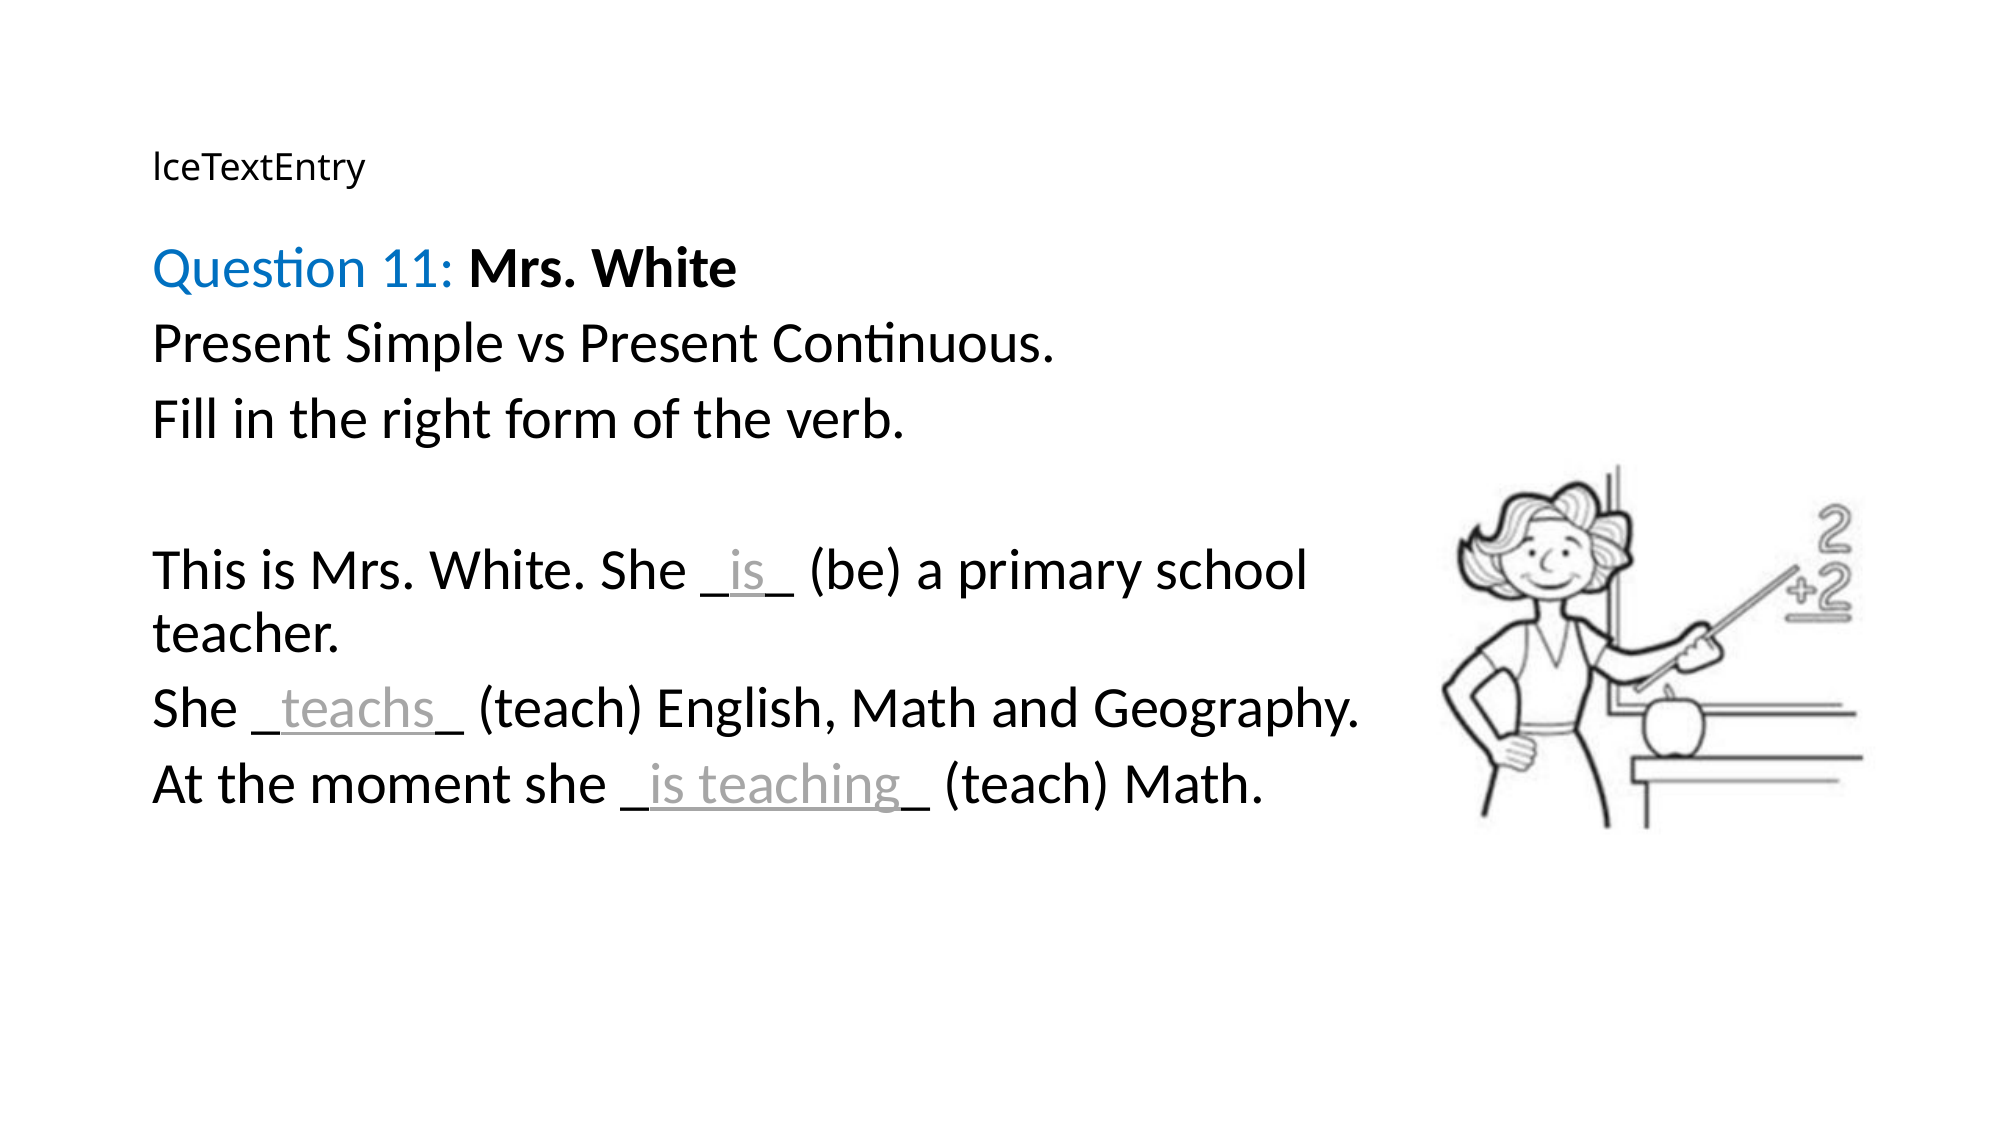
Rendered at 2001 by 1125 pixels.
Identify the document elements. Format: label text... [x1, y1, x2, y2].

title lceTextEntry [137, 59, 1863, 278]
list Question 11: Mrs. White Present Simple vs Present Continuous. Fill in the right form of the verb. This is Mrs. White. She _is_ (be) a primary school teacher. She _teachs_ (teach) English, Math and Geography. At the moment she _is teaching_ (teach) Math. [137, 229, 1439, 944]
picture [1412, 396, 1905, 844]
